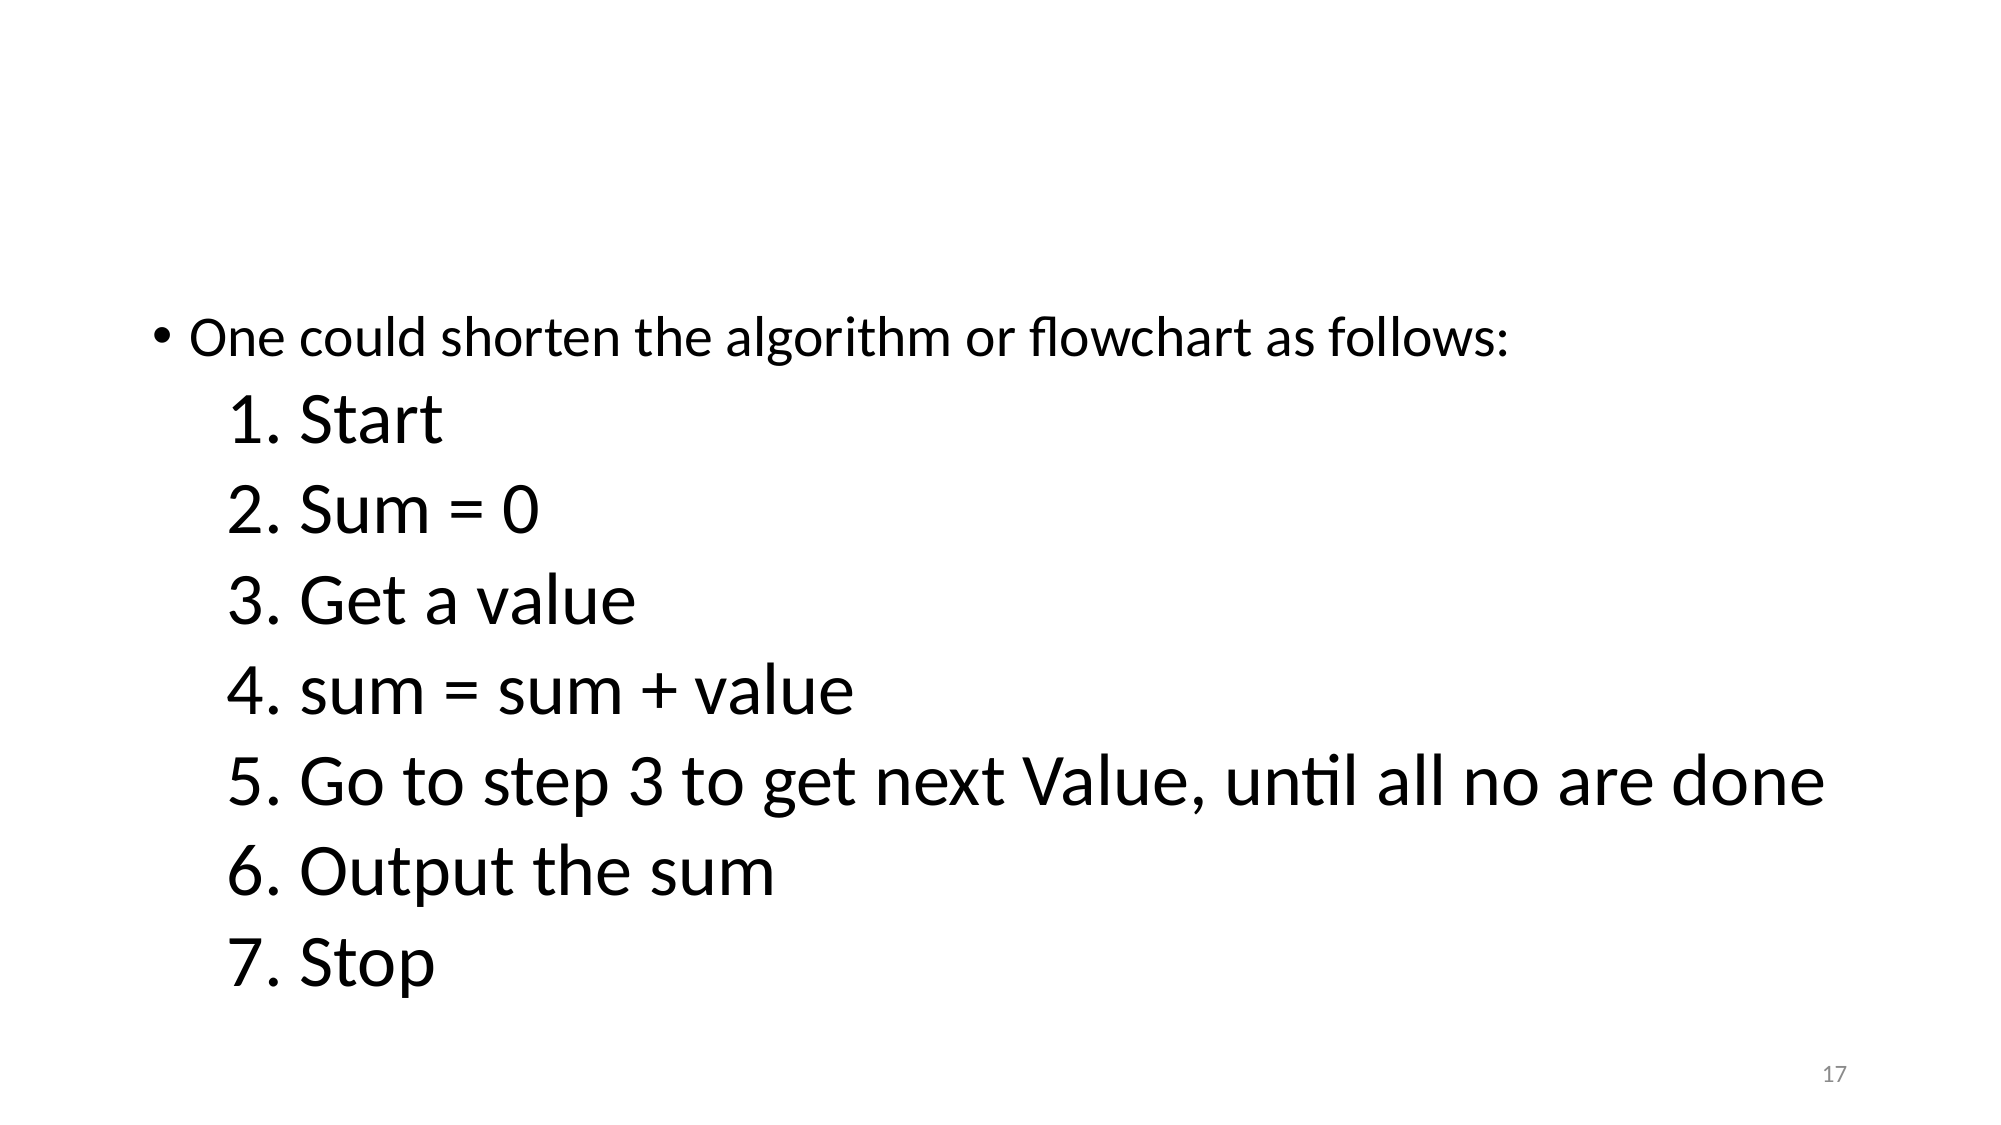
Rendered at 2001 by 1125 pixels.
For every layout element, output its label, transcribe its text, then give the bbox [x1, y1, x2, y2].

list One could shorten the algorithm or flowchart as follows: 1. Start 2. Sum = 0 3. Get a value 4. sum = sum + value 5. Go to step 3 to get next Value, until all no are done 6. Output the sum 7. Stop [137, 299, 1863, 1014]
slide_number 17 [1412, 1042, 1863, 1103]
